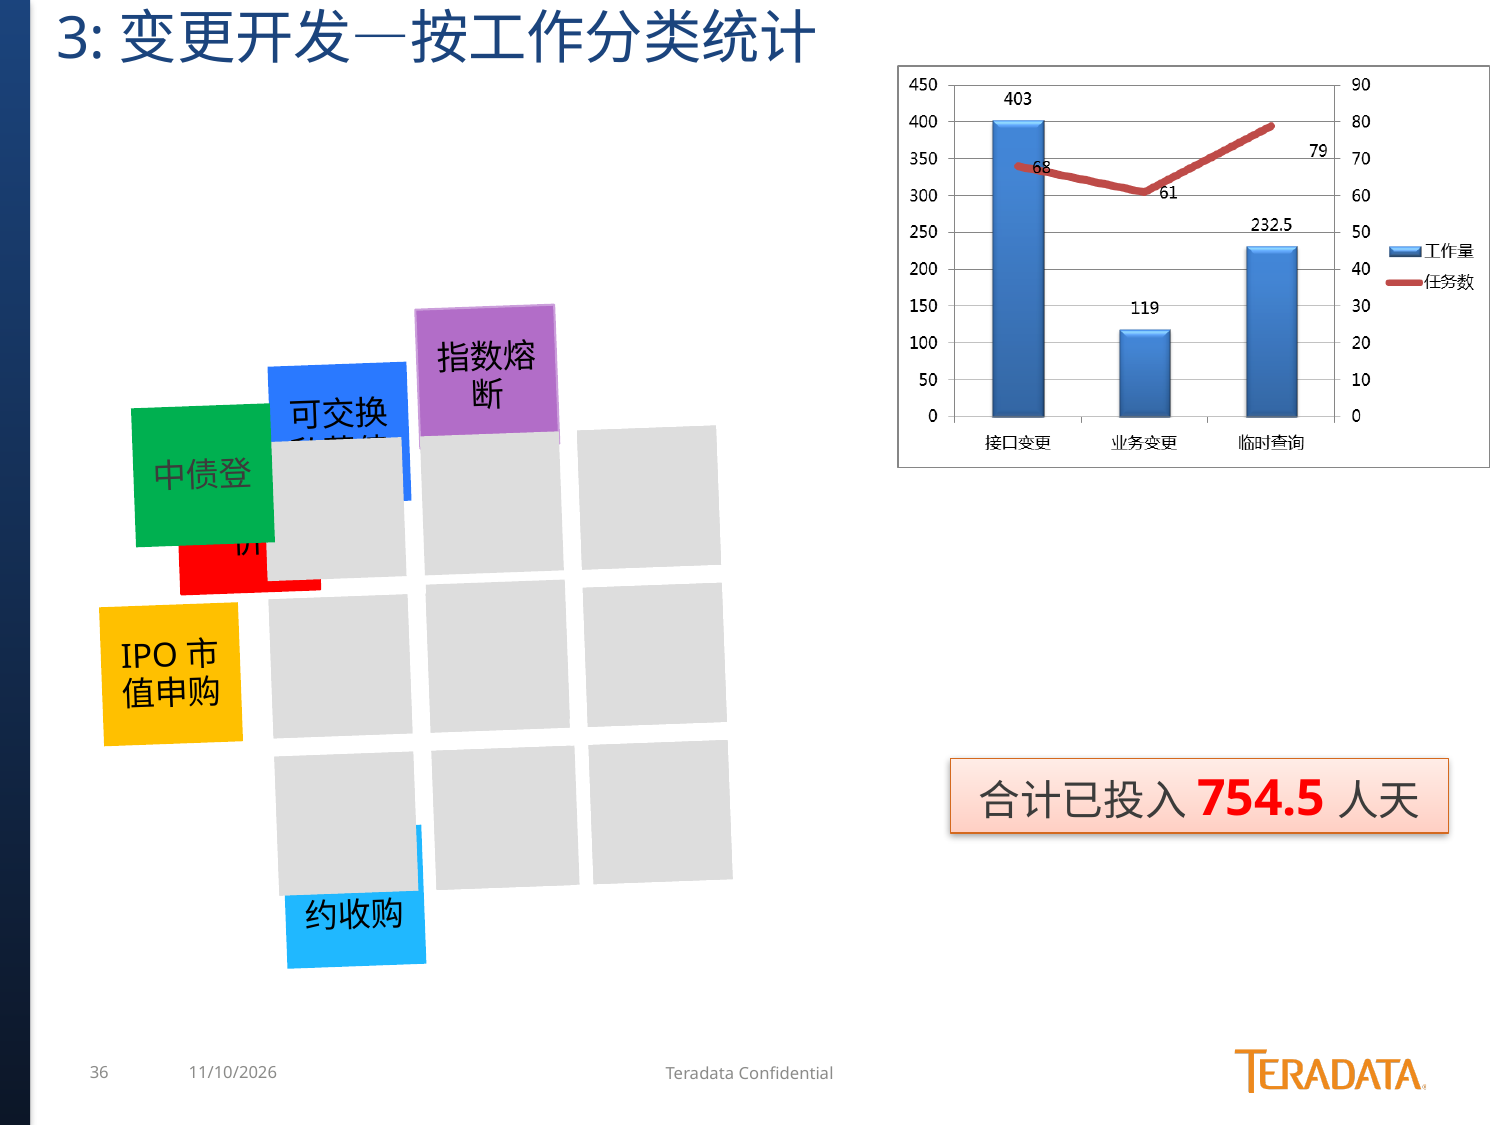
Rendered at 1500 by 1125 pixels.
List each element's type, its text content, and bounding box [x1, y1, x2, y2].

title 3:变更开发—按工作分类统计 [41, 0, 1442, 102]
picture [897, 64, 1490, 468]
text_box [100, 309, 724, 965]
text_box 合计已投入754.5人天 [950, 758, 1449, 834]
